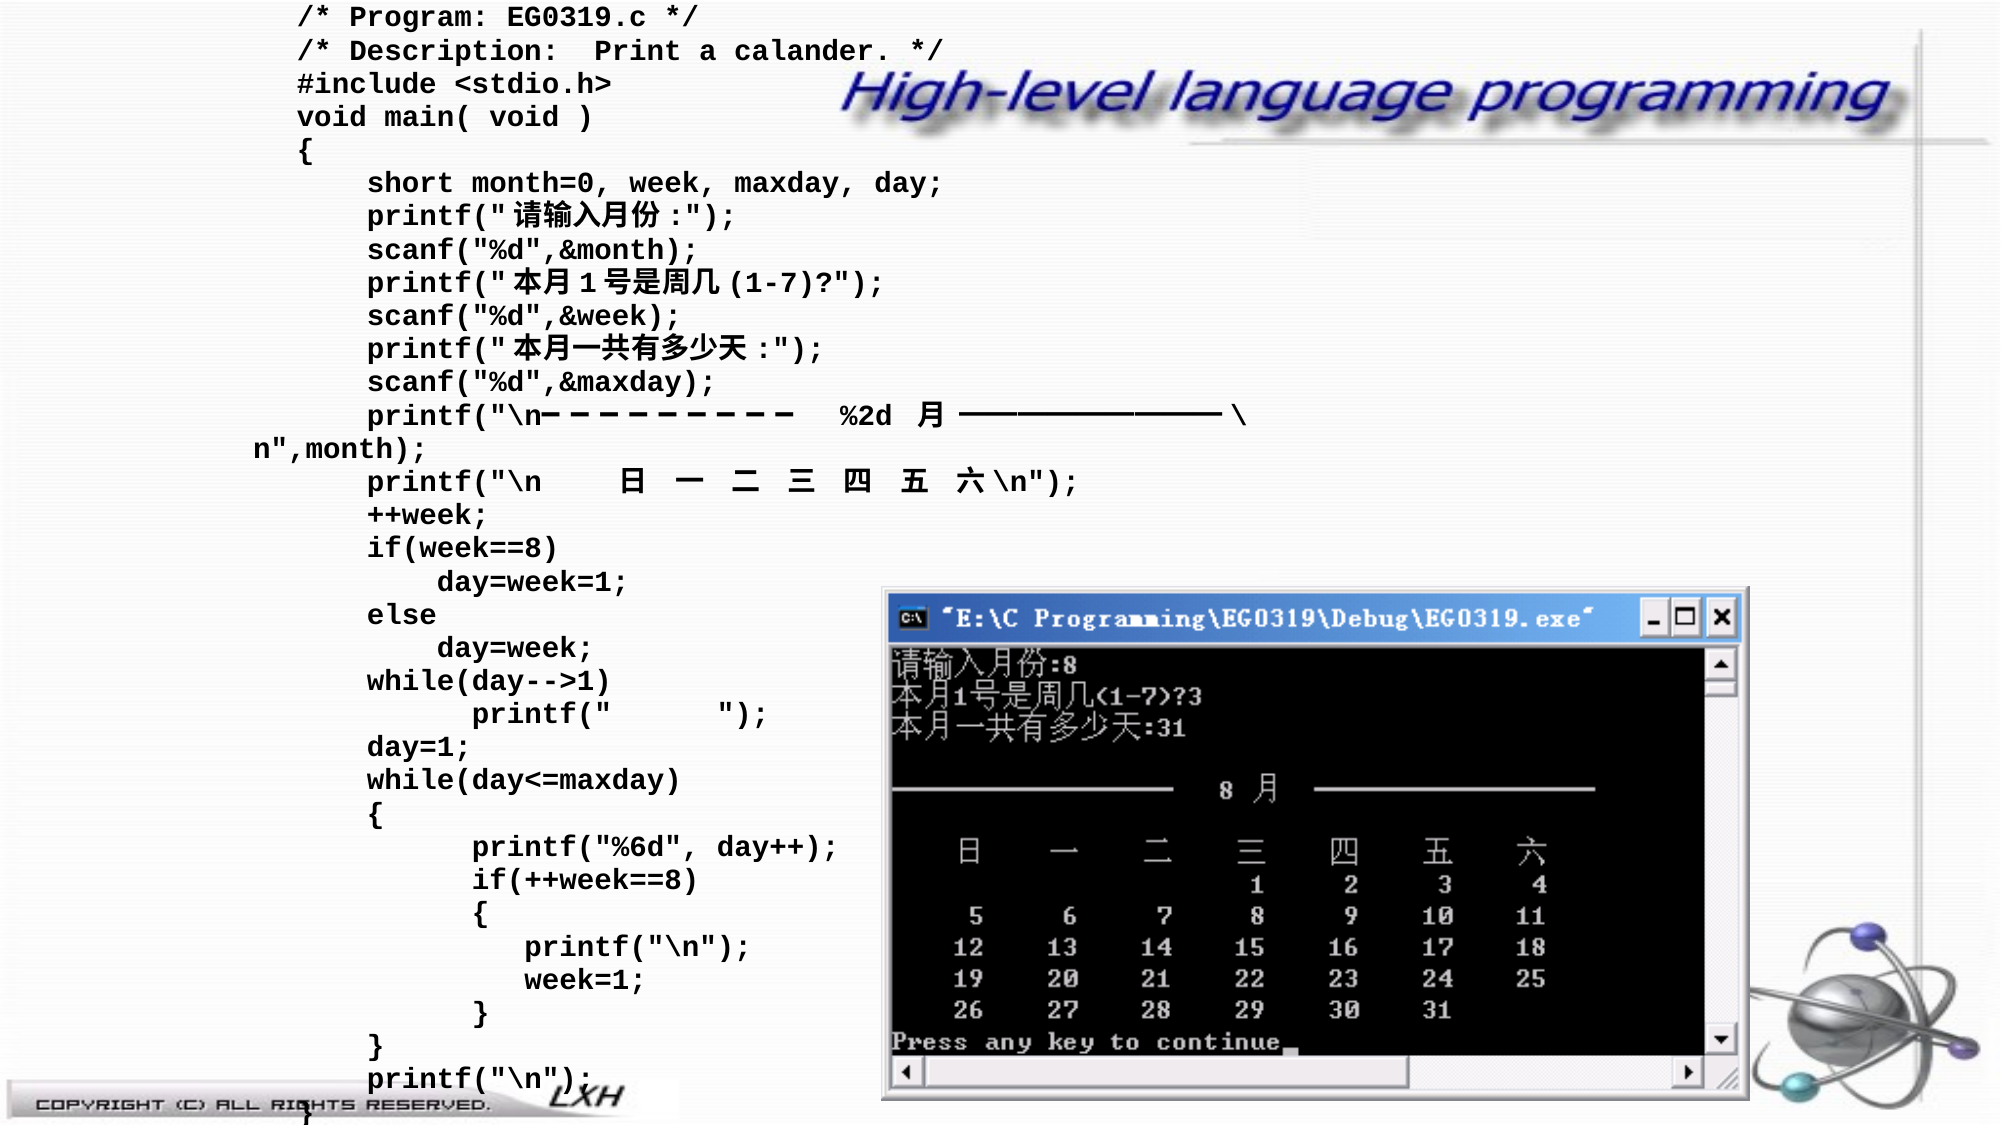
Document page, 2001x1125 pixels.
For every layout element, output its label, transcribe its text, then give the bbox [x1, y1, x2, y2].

picture [0, 0, 2001, 1125]
text_box /* Program: EG0319.c */ /* Description: Print a calander. */ #include <stdio.h> void main( void ) { short month=0, week, maxday, day; printf("请输入月份:"); scanf("%d",&month); printf("本月1号是周几(1-7)?"); scanf("%d",&week); printf("本月一共有多少天:"); scanf("%d",&maxday); printf("\n━━━━━━━━━ %2d 月 ━━━━━━━━━\n",month); printf("\n 日 一 二 三 四 五 六\n"); ++week; if(week==8) day=week=1; else day=week; while(day-->1) printf(" "); day=1; while(day<=maxday) { printf("%6d", day++); if(++week==8) { printf("\n"); week=1; } } printf("\n"); } [238, 9, 1394, 1120]
